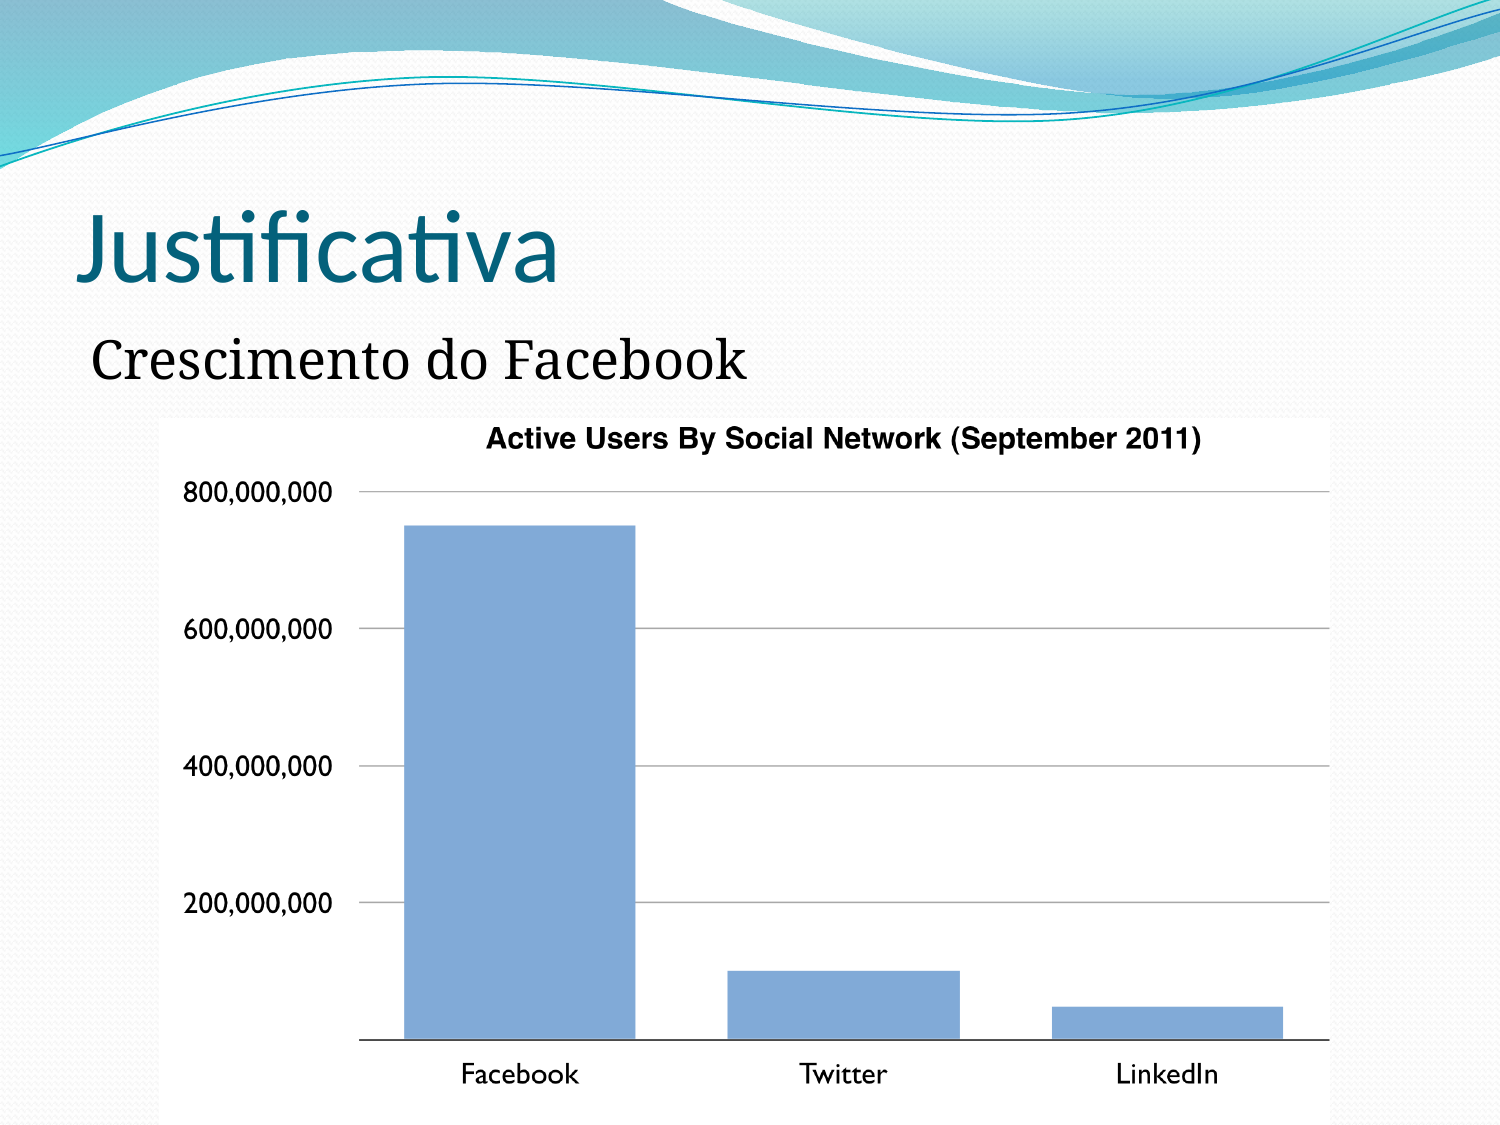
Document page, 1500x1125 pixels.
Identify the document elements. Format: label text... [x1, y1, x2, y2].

title Justificativa [75, 115, 1425, 304]
list Crescimento do Facebook [75, 317, 1425, 1038]
picture [159, 418, 1330, 1125]
